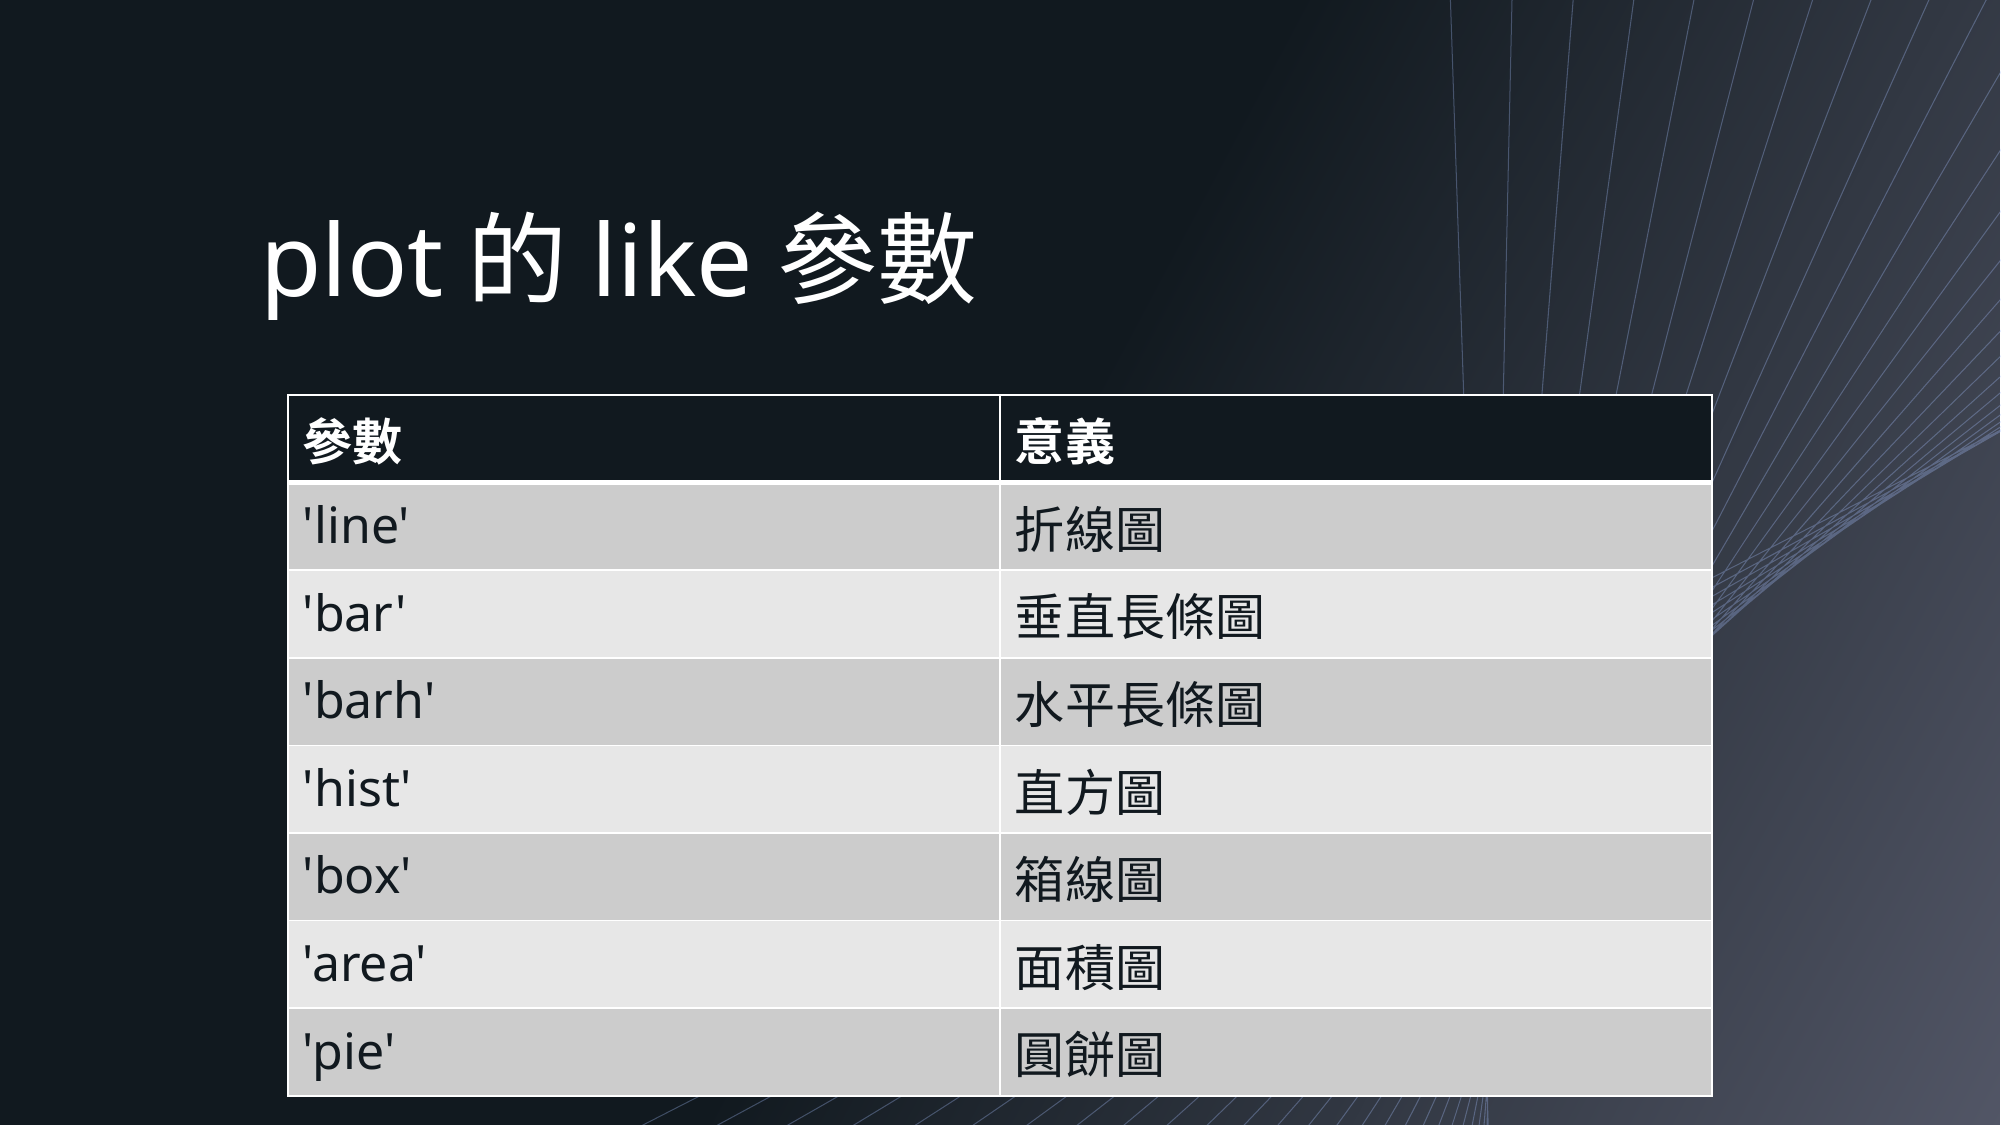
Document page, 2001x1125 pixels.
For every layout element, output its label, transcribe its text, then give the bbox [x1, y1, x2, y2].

table_cell 'pie' [289, 1009, 999, 1095]
table_cell 水平長條圖 [1001, 659, 1711, 745]
table_cell 箱線圖 [1001, 834, 1711, 920]
table_header 意義 [1001, 396, 1711, 480]
title plot的like參數 [260, 84, 1740, 319]
table_cell 圓餅圖 [1001, 1009, 1711, 1095]
table_cell 面積圖 [1001, 921, 1711, 1007]
table_header 參數 [289, 396, 999, 480]
table_cell 'bar' [289, 571, 999, 657]
table_cell 折線圖 [1001, 485, 1711, 569]
table_cell 'box' [289, 834, 999, 920]
table_cell 直方圖 [1001, 746, 1711, 832]
table_cell 'hist' [289, 746, 999, 832]
table_cell 垂直長條圖 [1001, 571, 1711, 657]
table_cell 'barh' [289, 659, 999, 745]
table_cell 'area' [289, 921, 999, 1007]
table_cell 'line' [289, 485, 999, 569]
